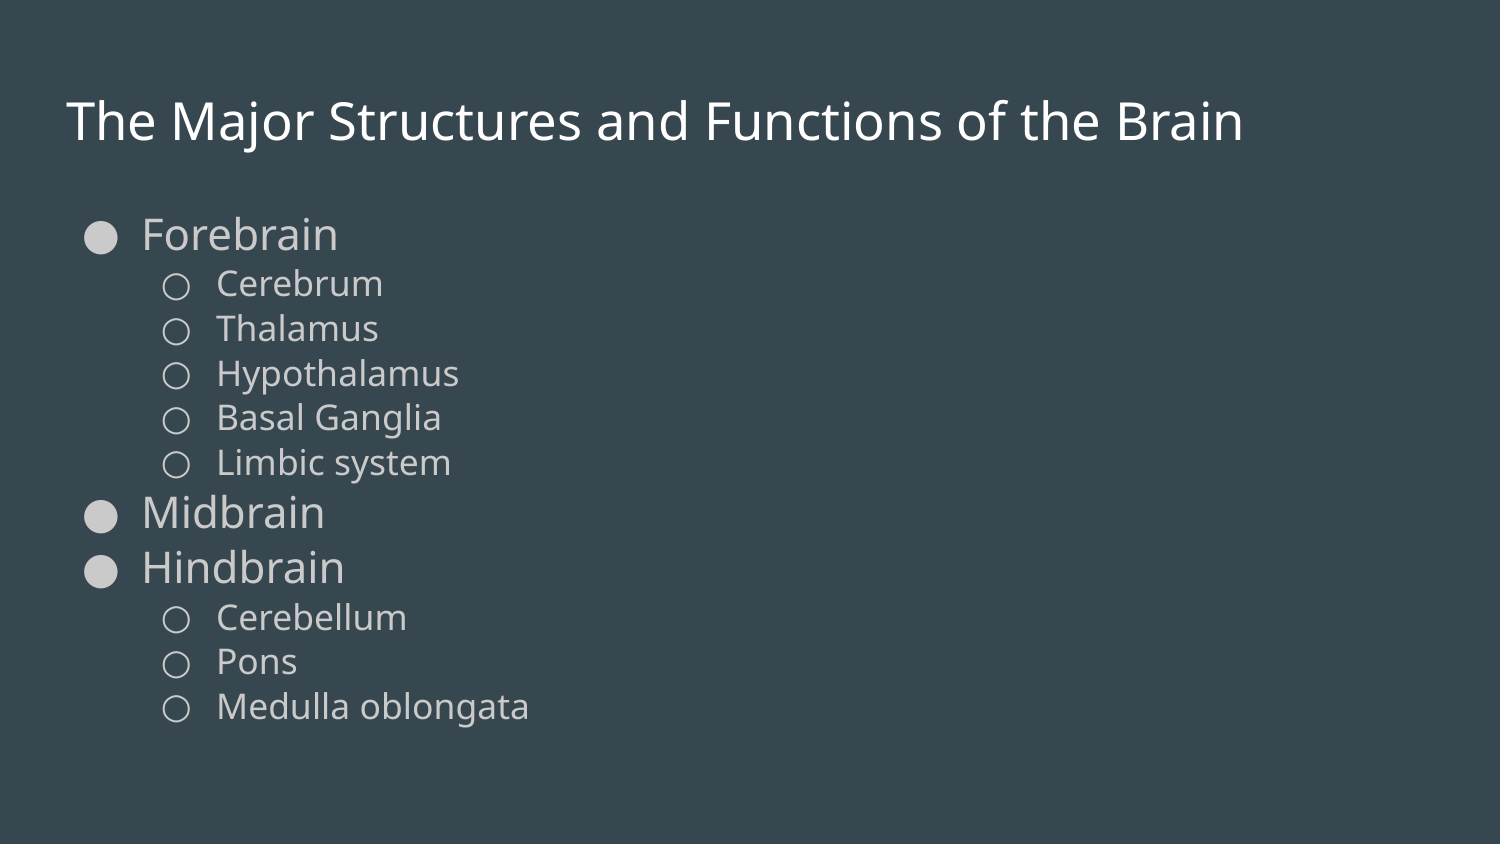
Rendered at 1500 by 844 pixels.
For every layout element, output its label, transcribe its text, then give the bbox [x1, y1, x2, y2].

title The Major Structures and Functions of the Brain [51, 72, 1449, 167]
list Forebrain Cerebrum Thalamus Hypothalamus Basal Ganglia Limbic system Midbrain Hindbrain Cerebellum Pons Medulla oblongata [51, 189, 1449, 750]
